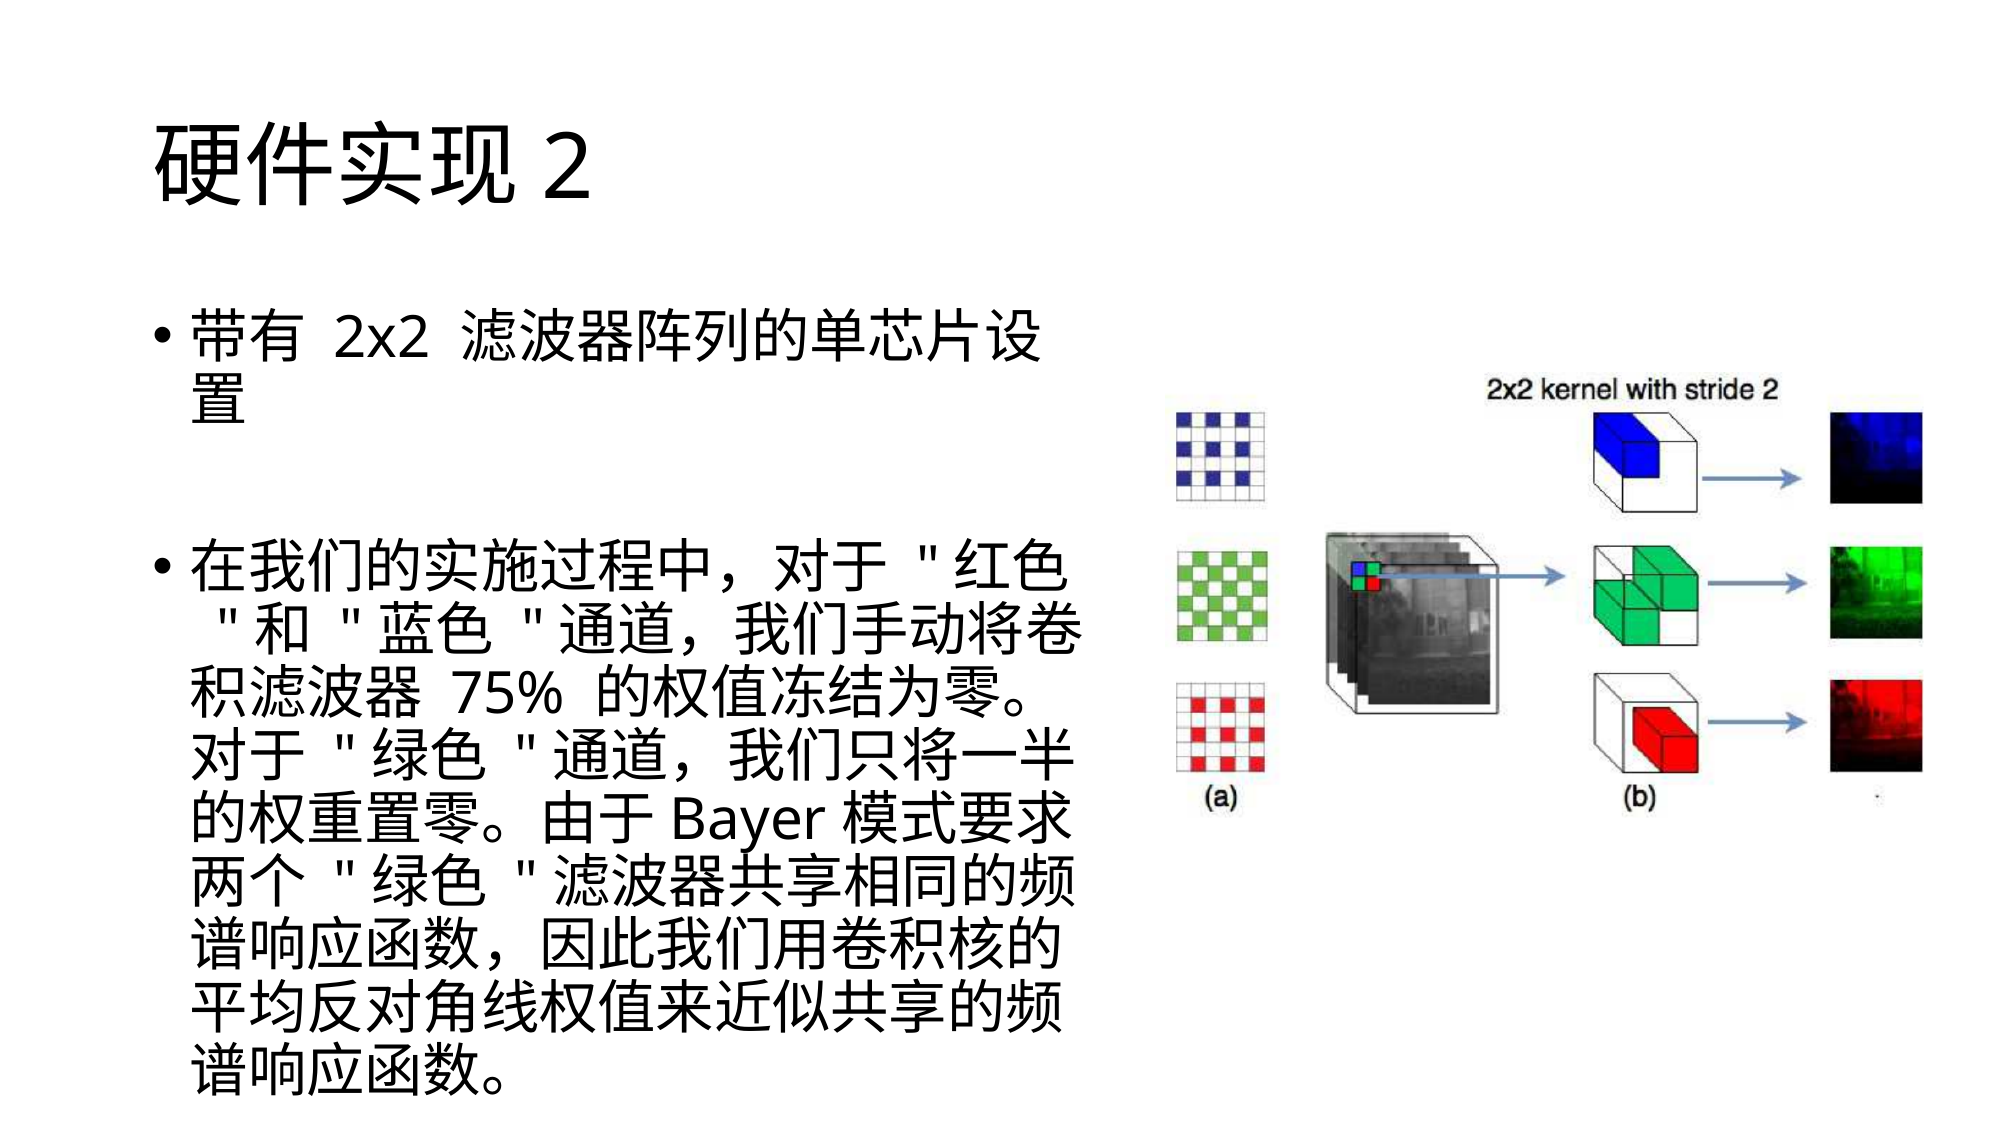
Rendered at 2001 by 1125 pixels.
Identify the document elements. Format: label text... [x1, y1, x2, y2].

picture [1149, 342, 1945, 823]
list 带有 2x2 滤波器阵列的单芯片设置 在我们的实施过程中，对于 "红色 "和 "蓝色 "通道，我们手动将卷积滤波器 75% 的权值冻结为零。对于 "绿色 "通道，我们只将一半的权重置零。由于Bayer模式要求两个 "绿色 "滤波器共享相同的频谱响应函数，因此我们用卷积核的平均反对角线权值来近似共享的频谱响应函数。 [137, 299, 1115, 1125]
title 硬件实现2 [137, 59, 1863, 278]
